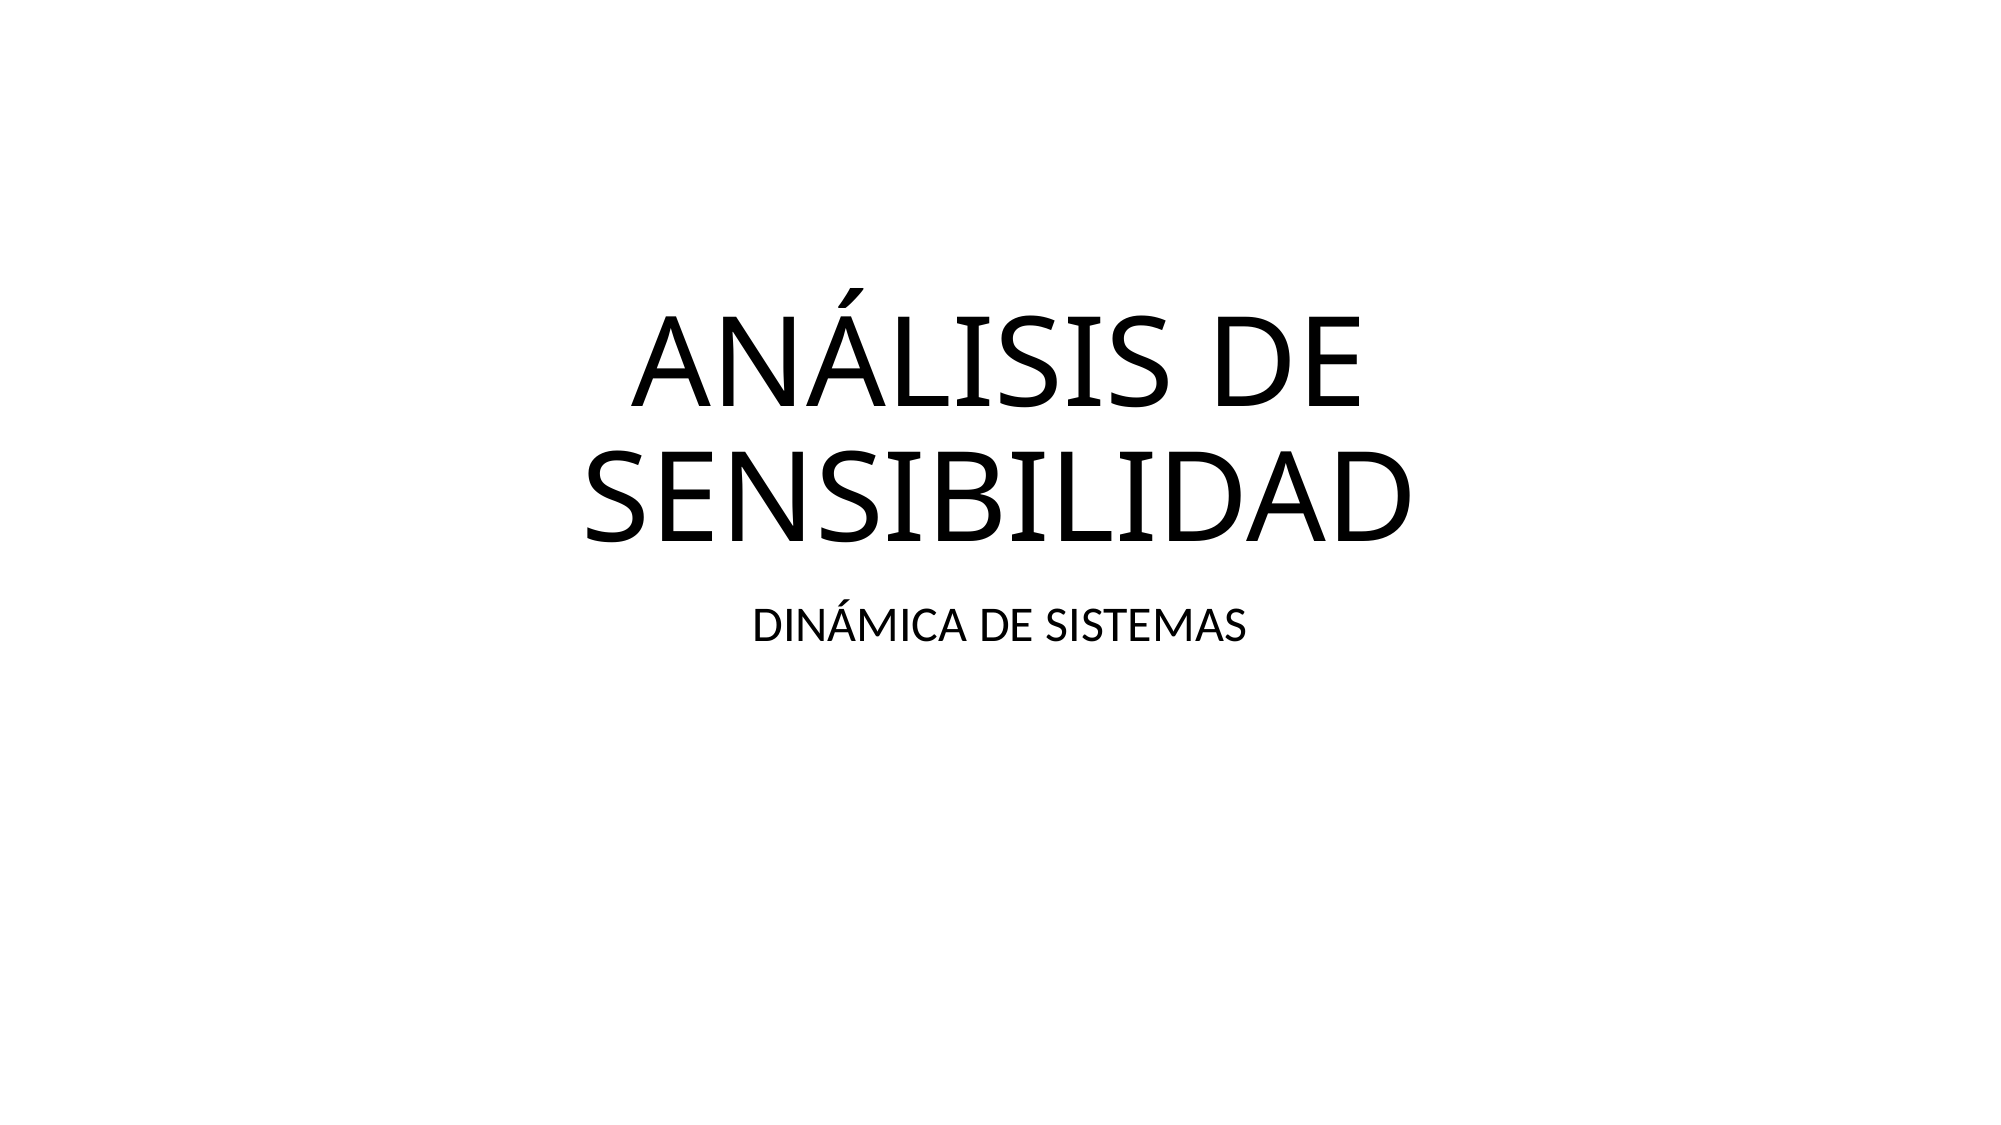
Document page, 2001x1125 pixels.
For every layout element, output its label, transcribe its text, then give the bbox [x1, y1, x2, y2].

subtitle DINÁMICA DE SISTEMAS [249, 590, 1750, 863]
title ANÁLISIS DE SENSIBILIDAD [249, 184, 1750, 576]
